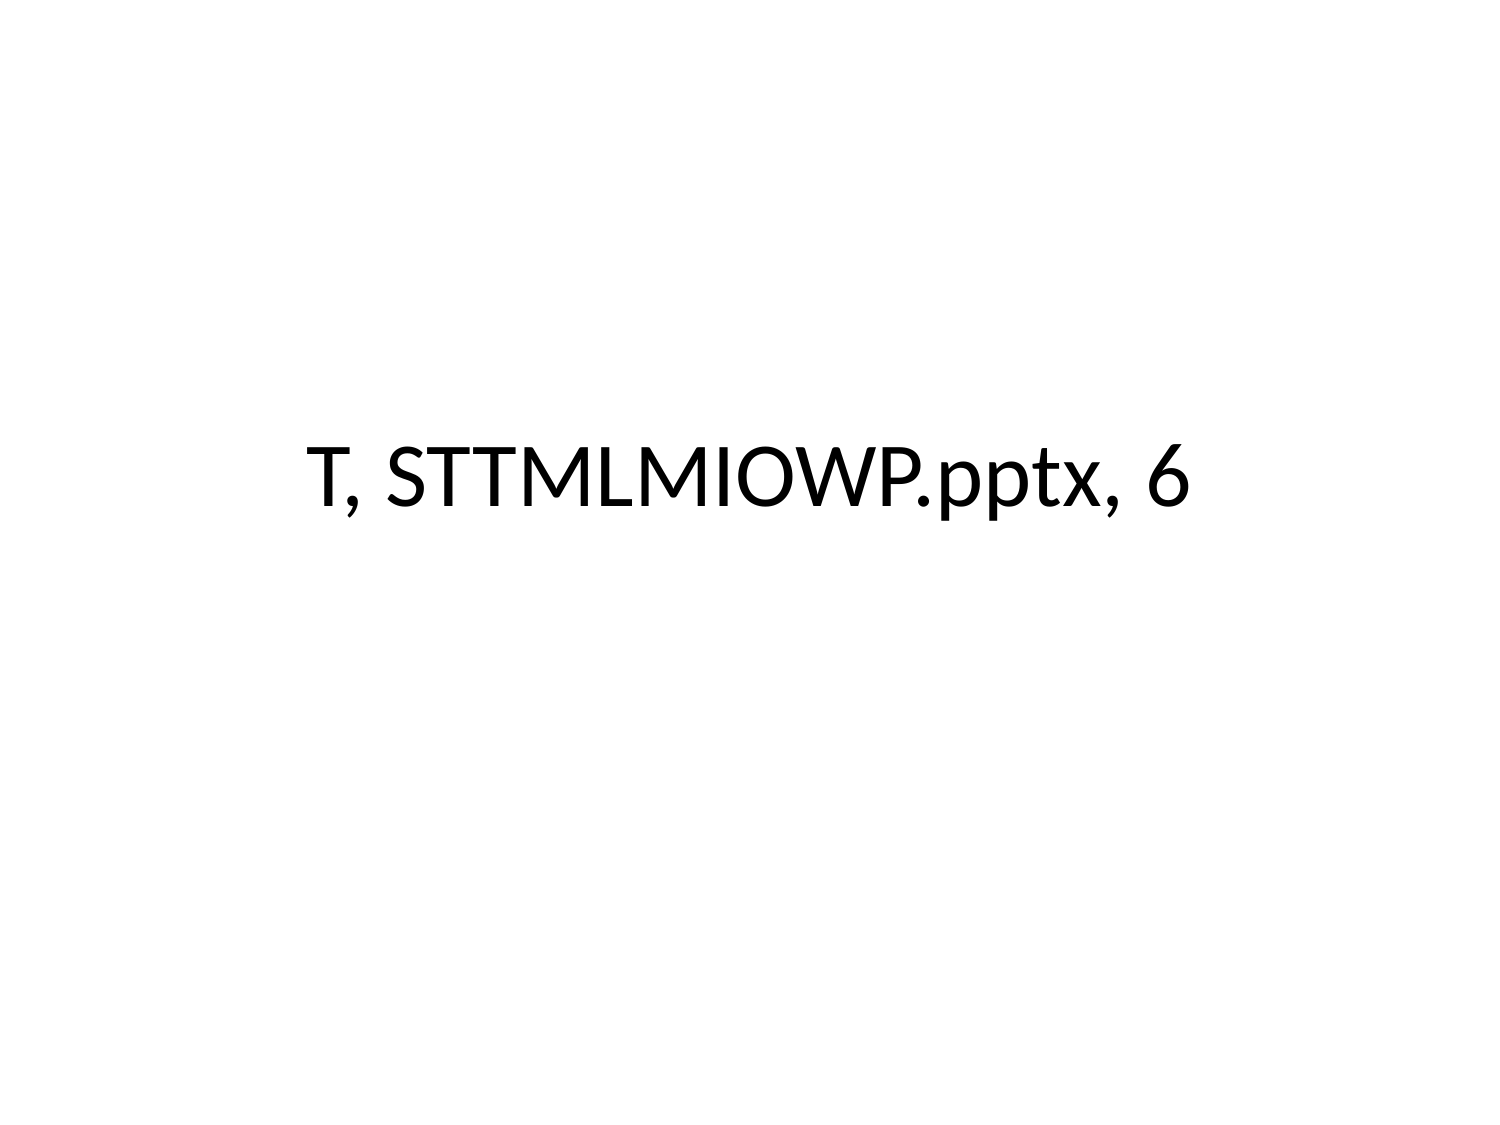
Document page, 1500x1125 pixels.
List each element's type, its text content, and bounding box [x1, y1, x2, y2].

title T, STTMLMIOWP.pptx, 6 [112, 349, 1388, 591]
